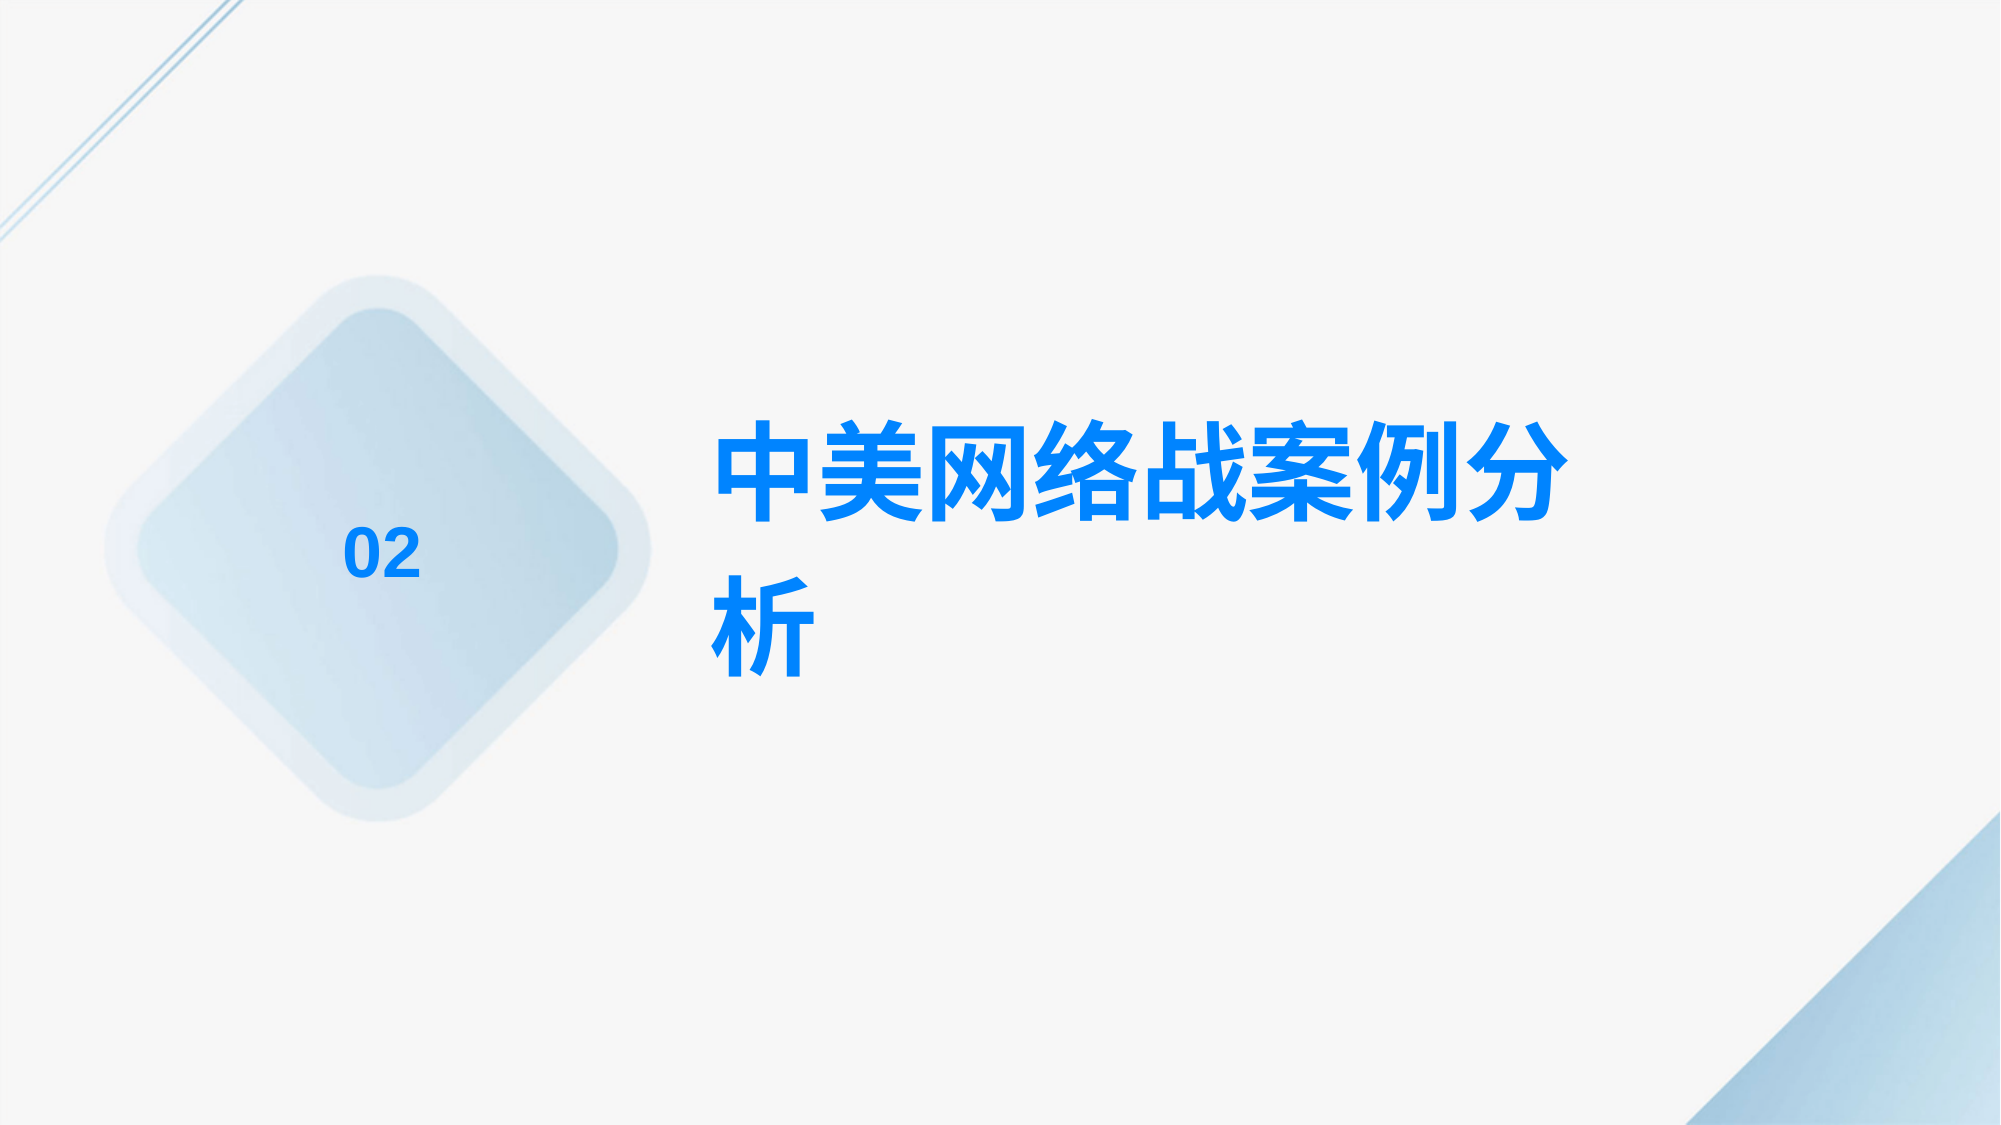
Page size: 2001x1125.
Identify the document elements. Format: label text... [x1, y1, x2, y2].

text_box 02 [206, 515, 559, 601]
text_box 中美网络战案例分析 [690, 368, 1697, 699]
picture [0, 0, 2001, 1125]
